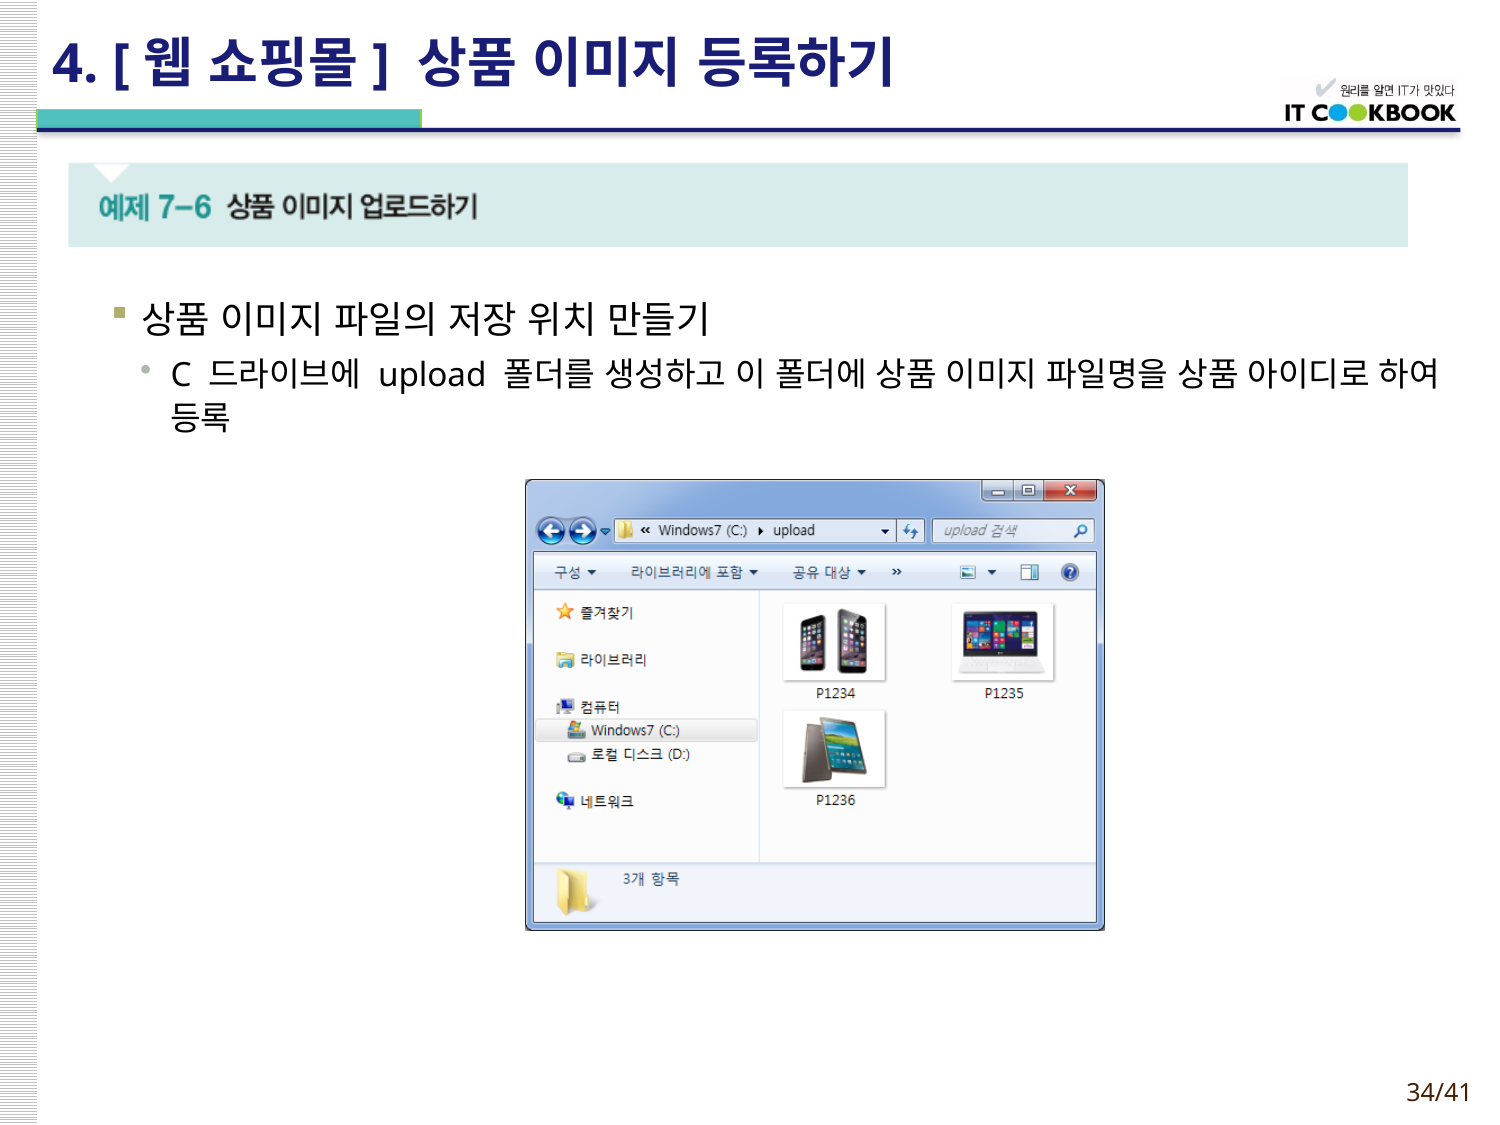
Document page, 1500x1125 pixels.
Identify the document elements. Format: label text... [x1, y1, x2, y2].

picture [1281, 75, 1459, 123]
list 상품 이미지 파일의 저장 위치 만들기 C 드라이브에 upload 폴더를 생성하고 이 폴더에 상품 이미지 파일명을 상품 아이디로 하여 등록 [37, 152, 1463, 1091]
title 4. [웹 쇼핑몰] 상품 이미지 등록하기 [37, 13, 1278, 109]
picture [525, 479, 1105, 931]
picture [64, 160, 1408, 247]
